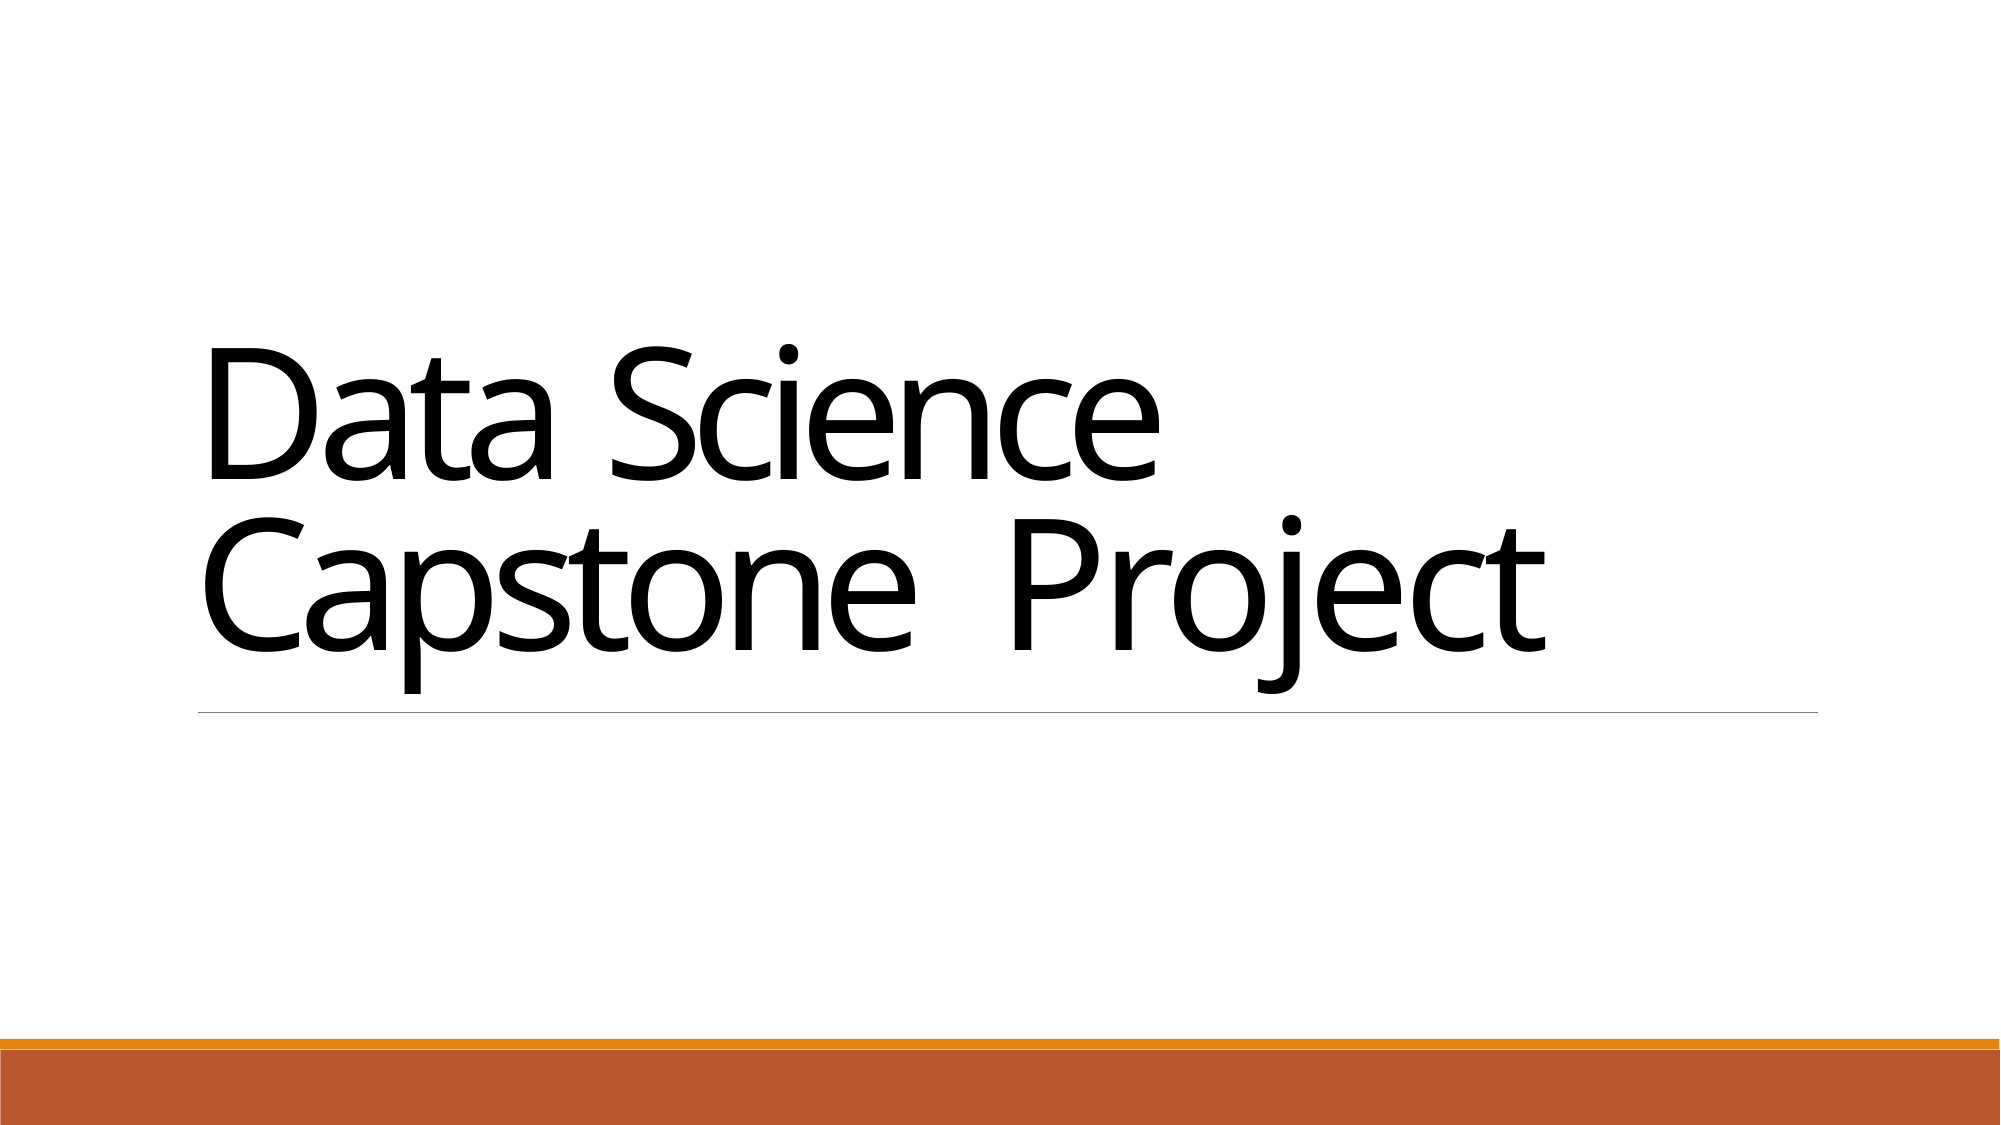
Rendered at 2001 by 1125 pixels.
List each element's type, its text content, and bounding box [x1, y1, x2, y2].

text_box [192, 705, 1159, 784]
list Data Science Capstone Project [192, 266, 1808, 983]
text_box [0, 1038, 2000, 1125]
